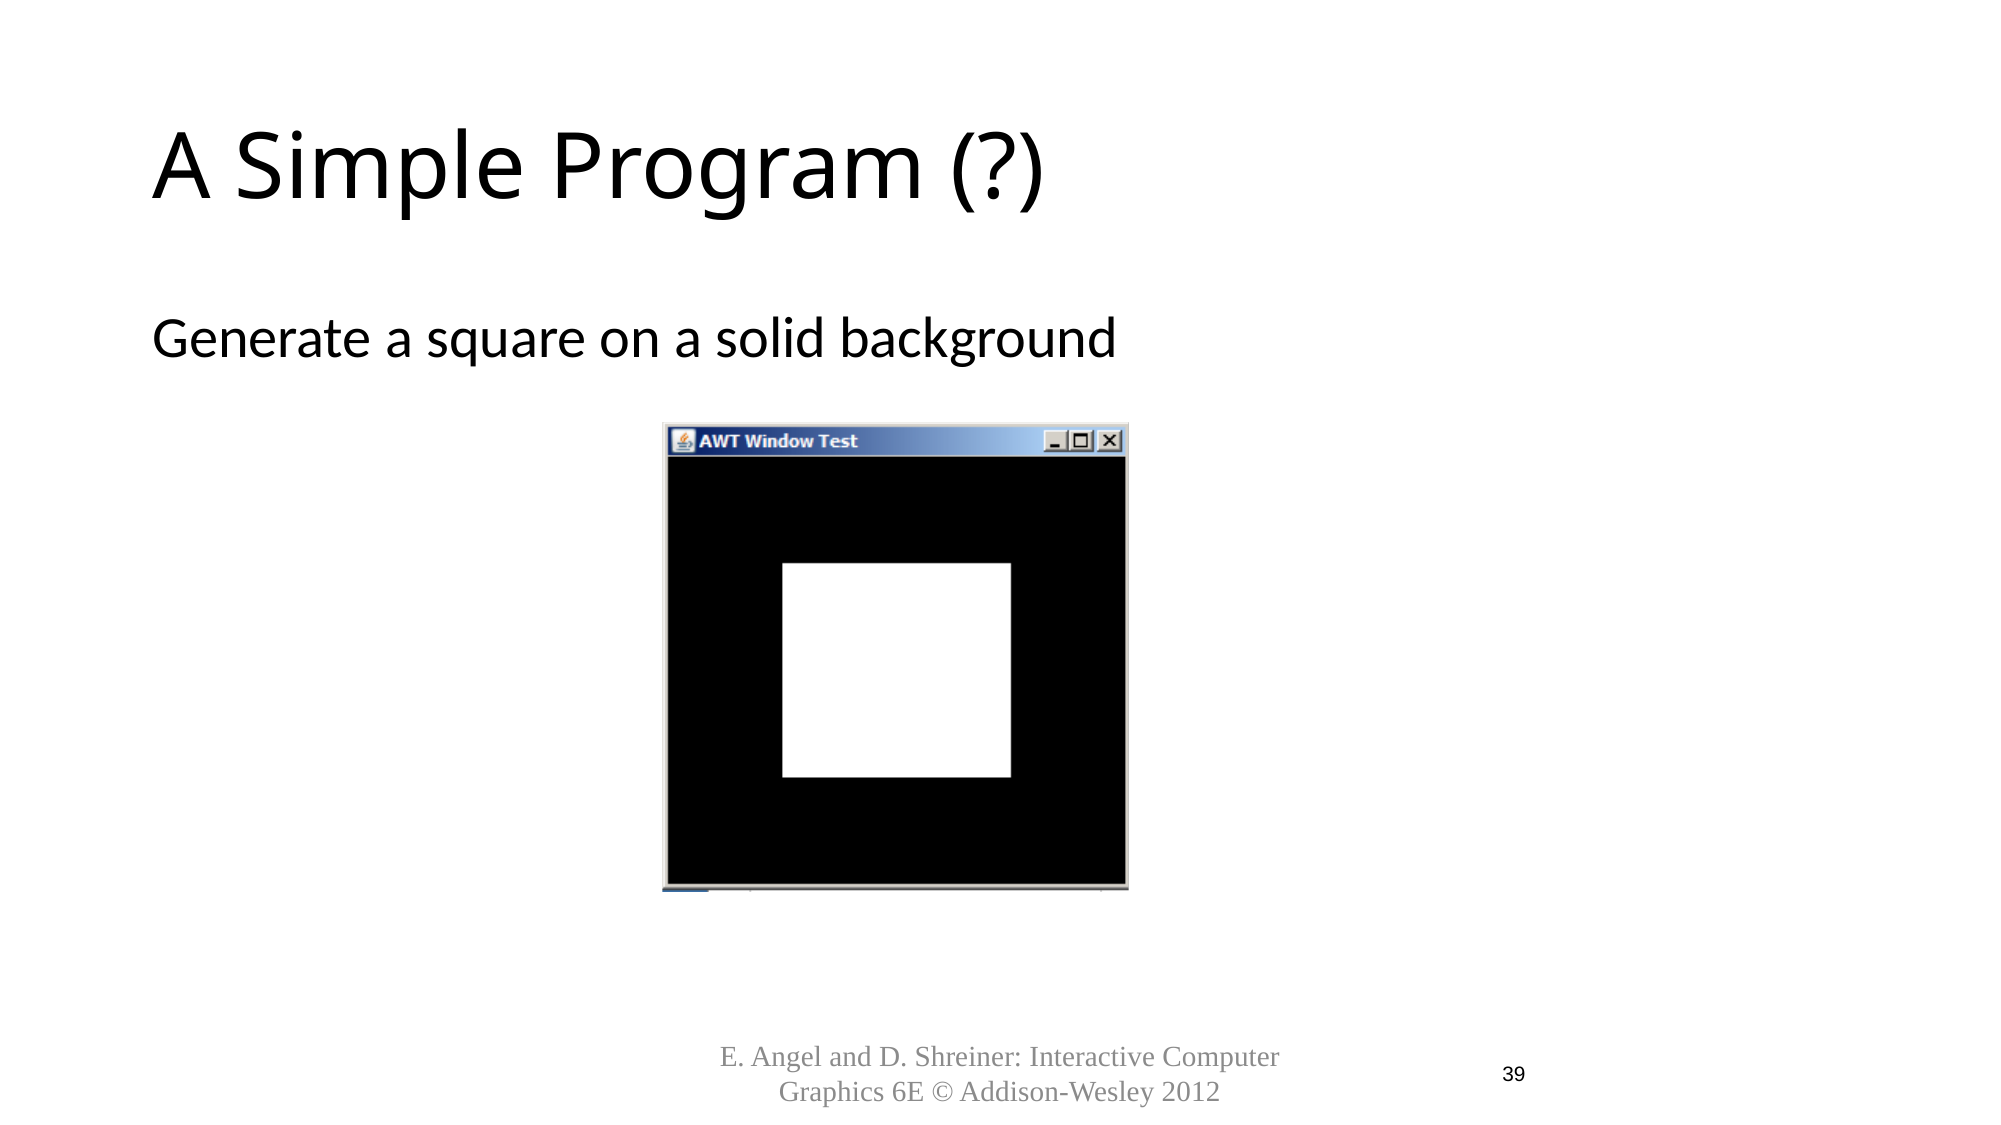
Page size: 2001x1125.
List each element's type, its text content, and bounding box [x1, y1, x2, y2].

title A Simple Program (?) [137, 59, 1863, 278]
picture [662, 422, 1129, 892]
list Generate a square on a solid background [137, 299, 1863, 1014]
slide_number 39 [1412, 1042, 1863, 1103]
footer E. Angel and D. Shreiner: Interactive Computer Graphics 6E © Addison-Wesley 2012 [662, 1042, 1338, 1103]
